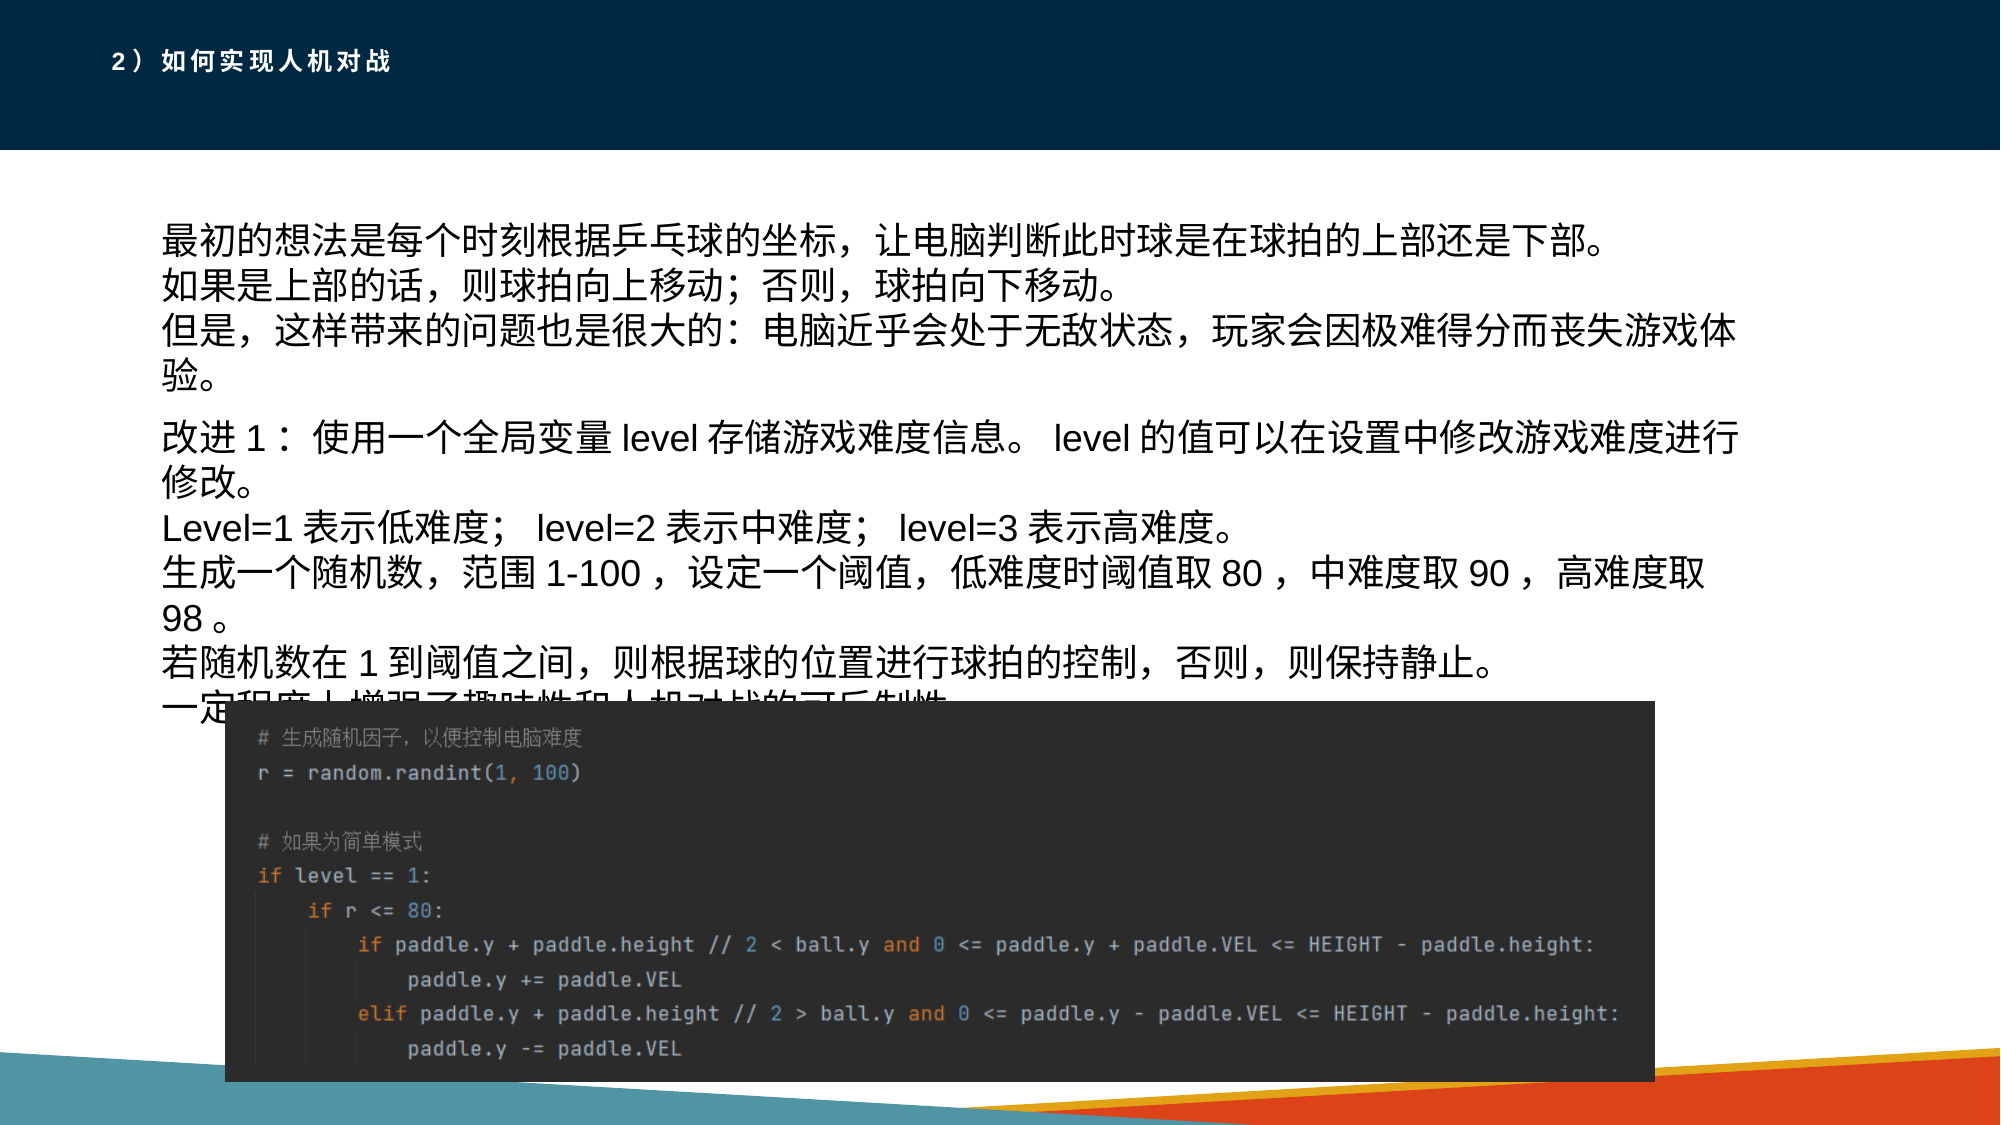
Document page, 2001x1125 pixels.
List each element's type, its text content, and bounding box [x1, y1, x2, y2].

text_box 改进1：使用一个全局变量level存储游戏难度信息。level的值可以在设置中修改游戏难度进行修改。 Level=1表示低难度；level=2表示中难度；level=3表示高难度。 生成一个随机数，范围1-100，设定一个阈值，低难度时阈值取80，中难度取90，高难度取98。 若随机数在1到阈值之间，则根据球的位置进行球拍的控制，否则，则保持静止。 一定程度上增强了趣味性和人机对战的可反制性。 [146, 406, 1762, 737]
picture [225, 701, 1655, 1082]
title 2）如何实现人机对战 [95, 38, 1906, 112]
text_box 最初的想法是每个时刻根据乒乓球的坐标，让电脑判断此时球是在球拍的上部还是下部。 如果是上部的话，则球拍向上移动；否则，球拍向下移动。 但是，这样带来的问题也是很大的：电脑近乎会处于无敌状态，玩家会因极难得分而丧失游戏体验。 [146, 209, 1762, 405]
